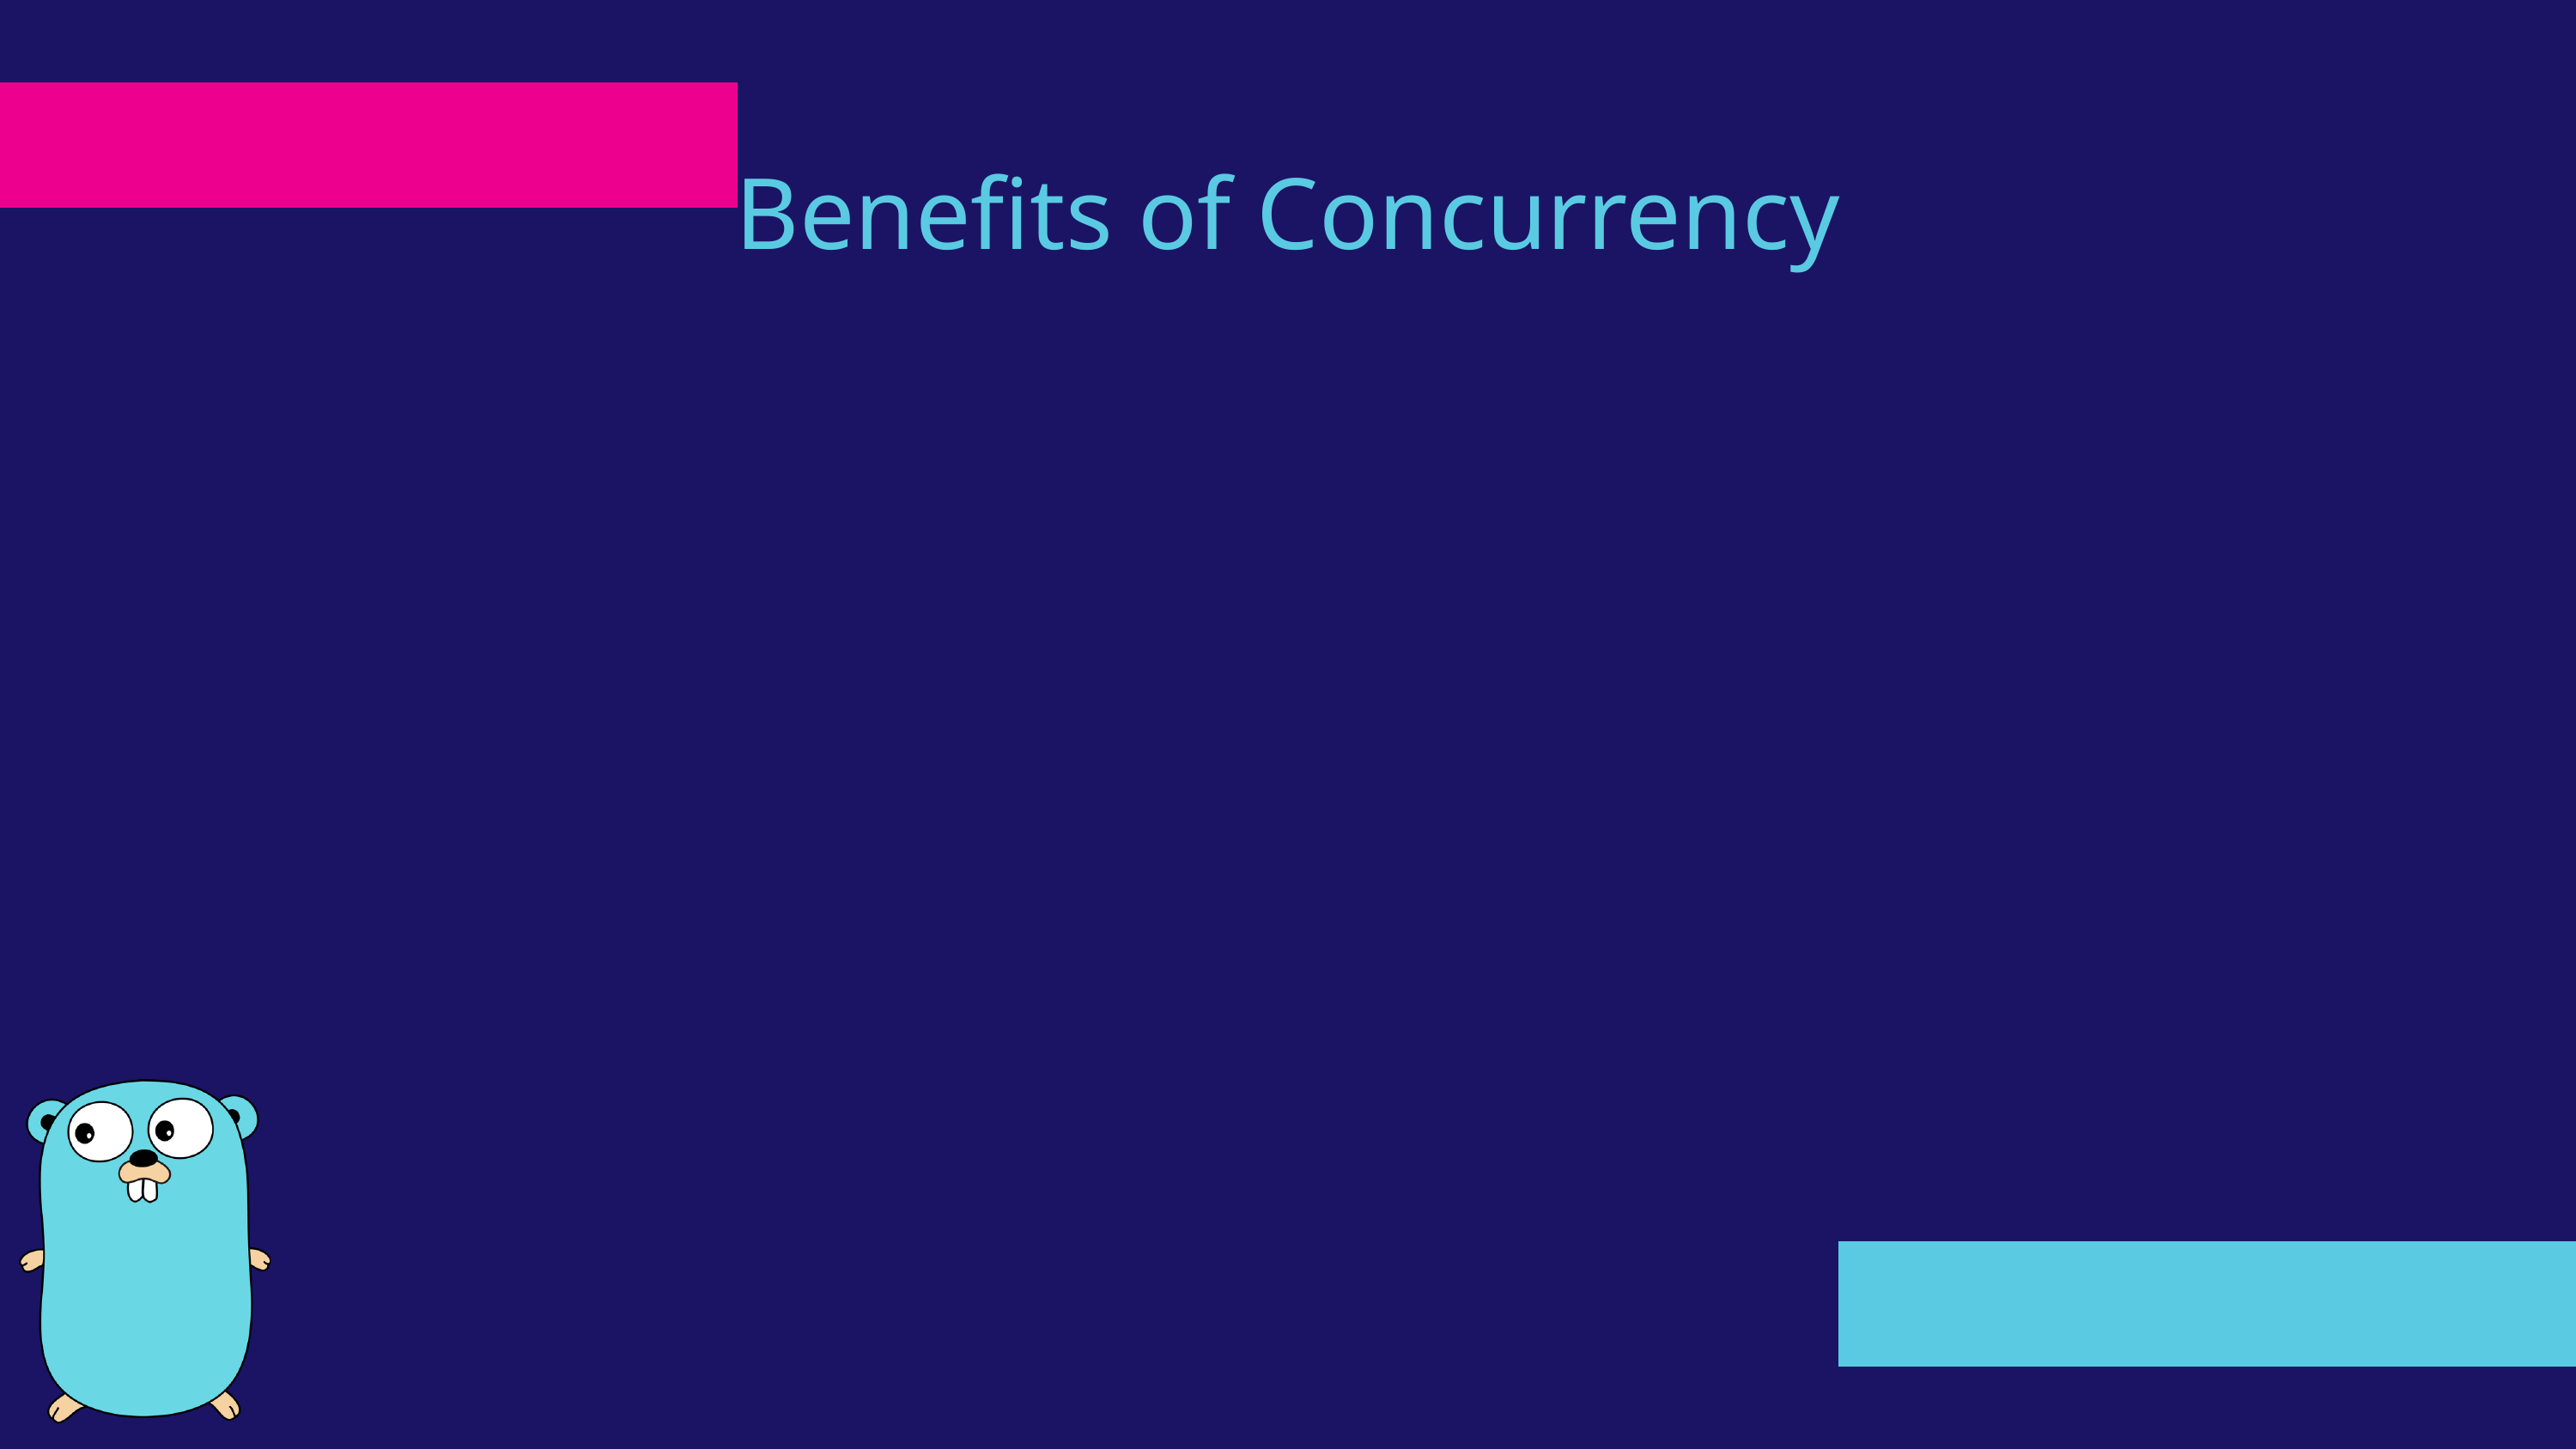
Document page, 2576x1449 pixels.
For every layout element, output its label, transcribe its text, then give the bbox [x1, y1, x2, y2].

text_box Benefits of Concurrency [702, 131, 1874, 270]
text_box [1838, 1240, 2576, 1367]
text_box [19, 1079, 271, 1423]
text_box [0, 82, 738, 208]
